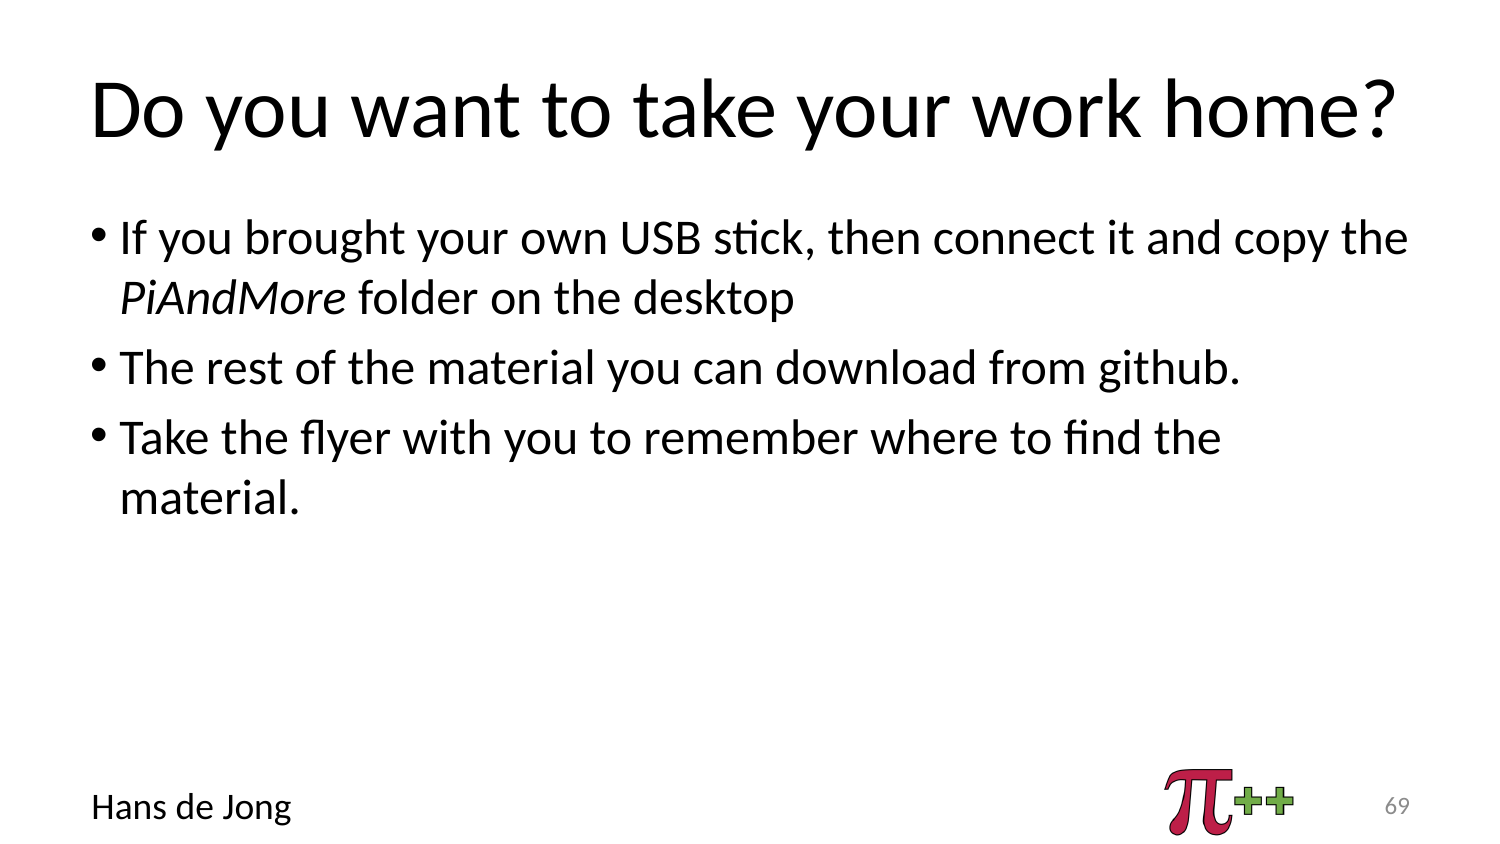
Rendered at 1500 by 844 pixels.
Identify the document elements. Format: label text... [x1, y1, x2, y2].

slide_number 69 [1340, 782, 1425, 827]
title Do you want to take your work home? [75, 33, 1425, 175]
list If you brought your own USB stick, then connect it and copy the PiAndMore folder on the desktop The rest of the material you can download from github. Take the flyer with you to remember where to find the material. [75, 196, 1425, 754]
picture [1163, 768, 1294, 836]
